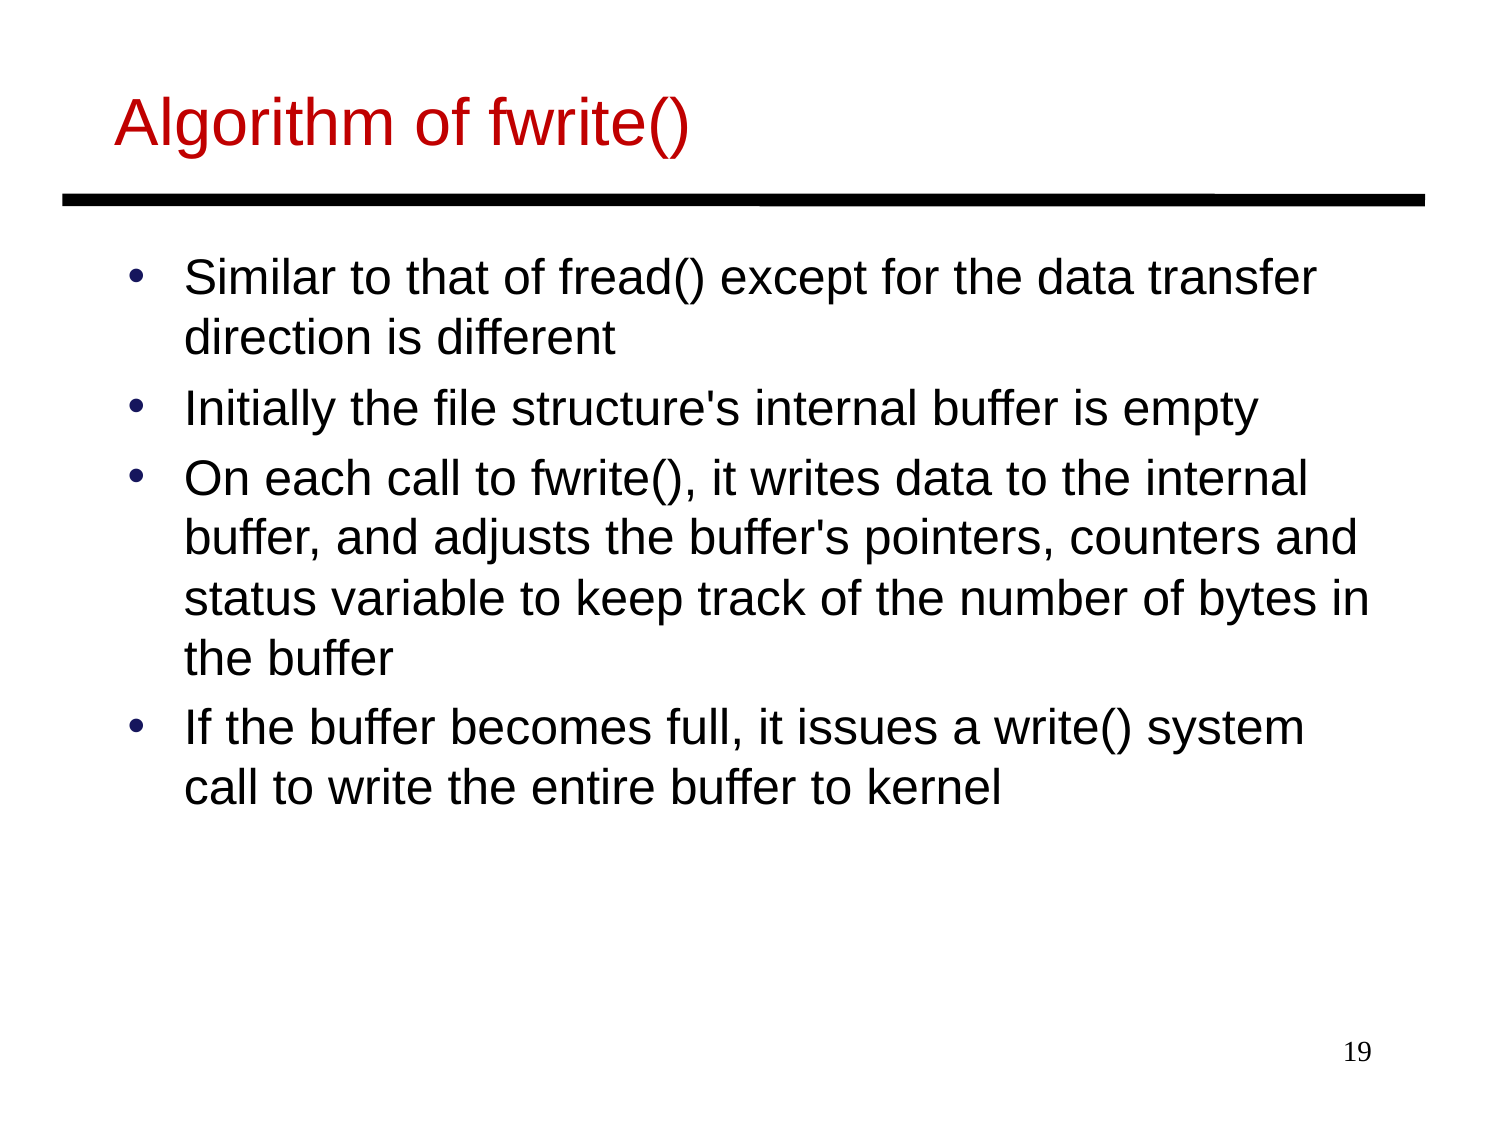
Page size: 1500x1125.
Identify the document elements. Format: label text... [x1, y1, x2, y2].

title Algorithm of fwrite() [99, 24, 1375, 213]
list Similar to that of fread() except for the data transfer direction is different Initially the file structure's internal buffer is empty On each call to fwrite(), it writes data to the internal buffer, and adjusts the buffer's pointers, counters and status variable to keep track of the number of bytes in the buffer If the buffer becomes full, it issues a write() system call to write the entire buffer to kernel [112, 237, 1388, 850]
slide_number 19 [1074, 1025, 1388, 1100]
